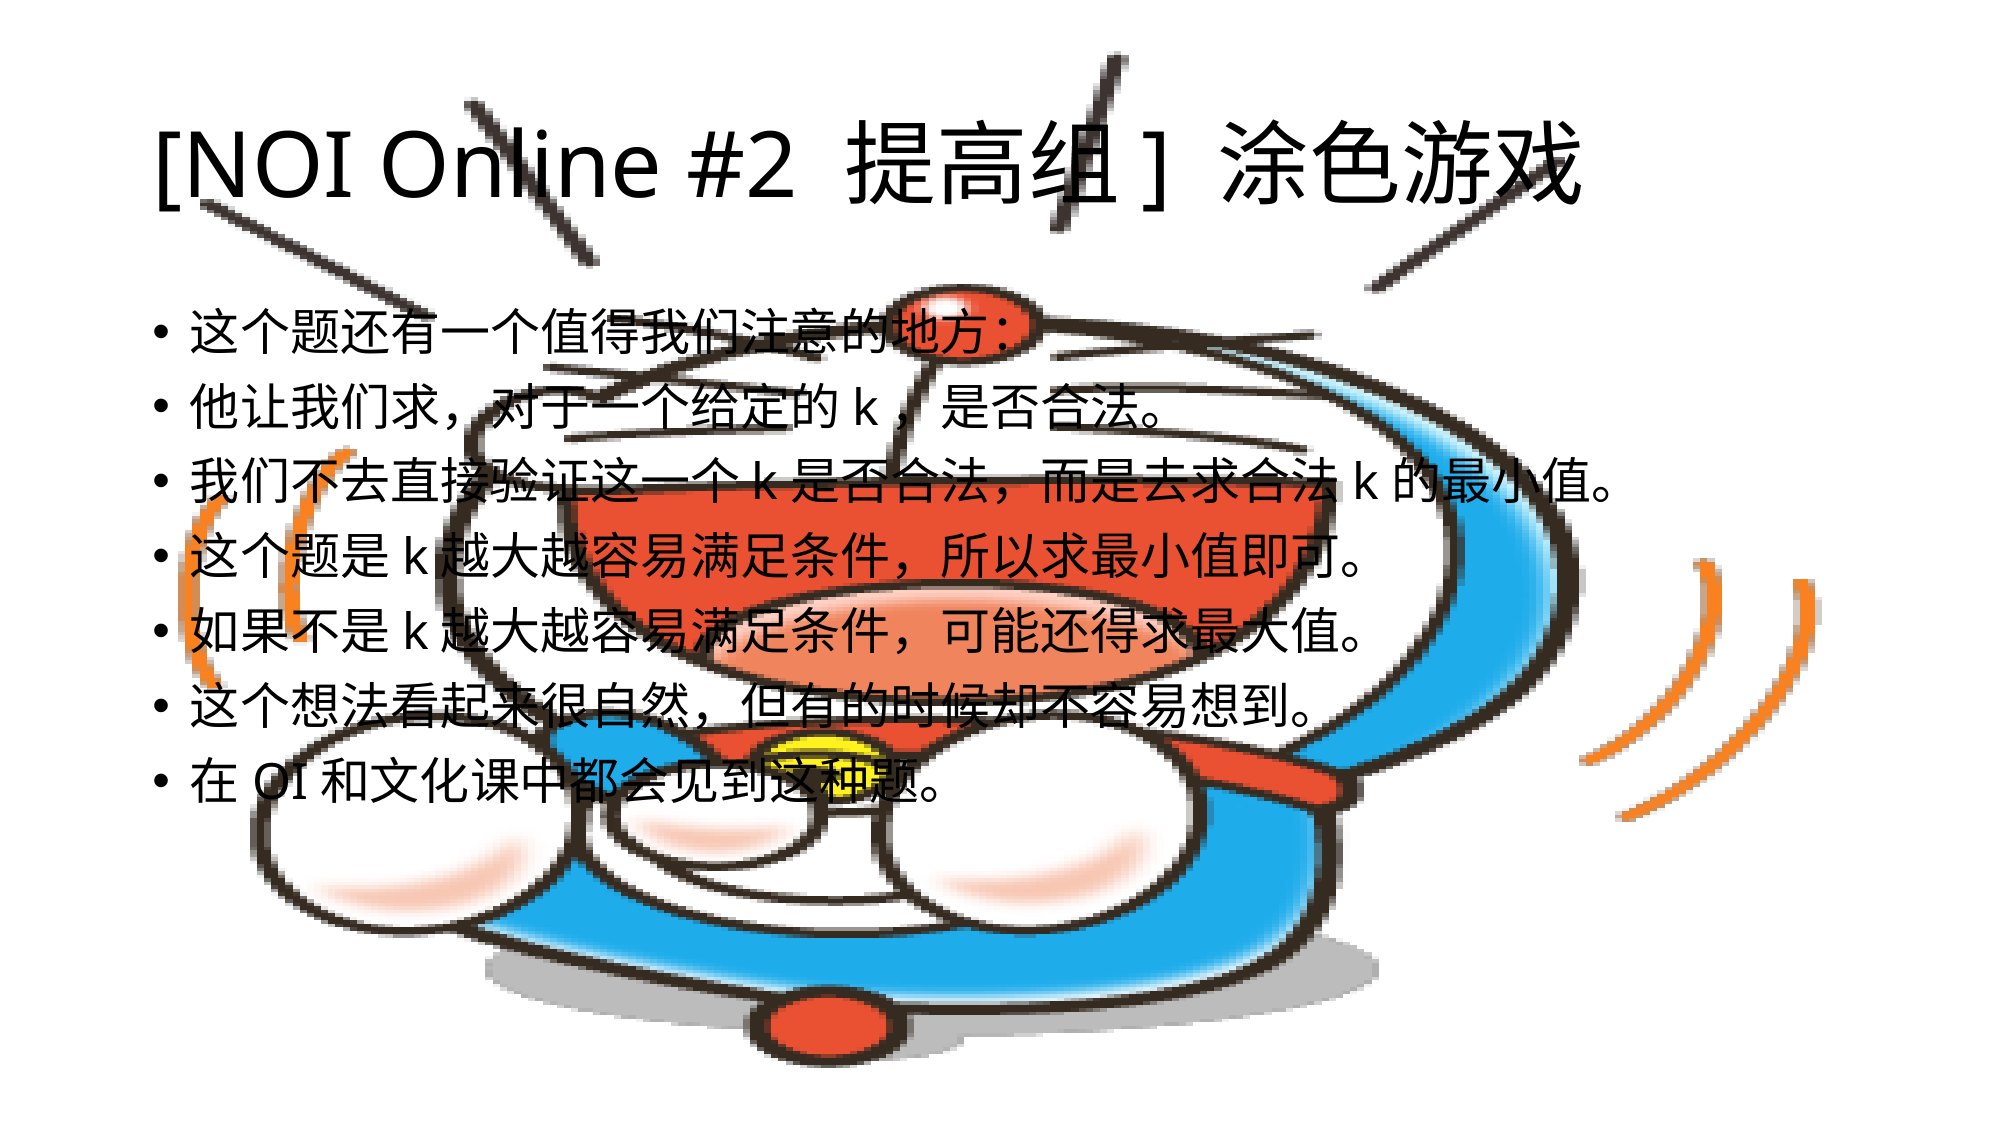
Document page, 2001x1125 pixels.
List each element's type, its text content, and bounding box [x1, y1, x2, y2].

title [NOI Online #2 提高组] 涂色游戏 [137, 58, 1863, 277]
list 这个题还有一个值得我们注意的地方： 他让我们求，对于一个给定的k，是否合法。 我们不去直接验证这一个k是否合法，而是去求合法k的最小值。 这个题是k越大越容易满足条件，所以求最小值即可。 如果不是k越大越容易满足条件，可能还得求最大值。 这个想法看起来很自然，但有的时候却不容易想到。 在OI和文化课中都会见到这种题。 [137, 299, 1863, 1014]
